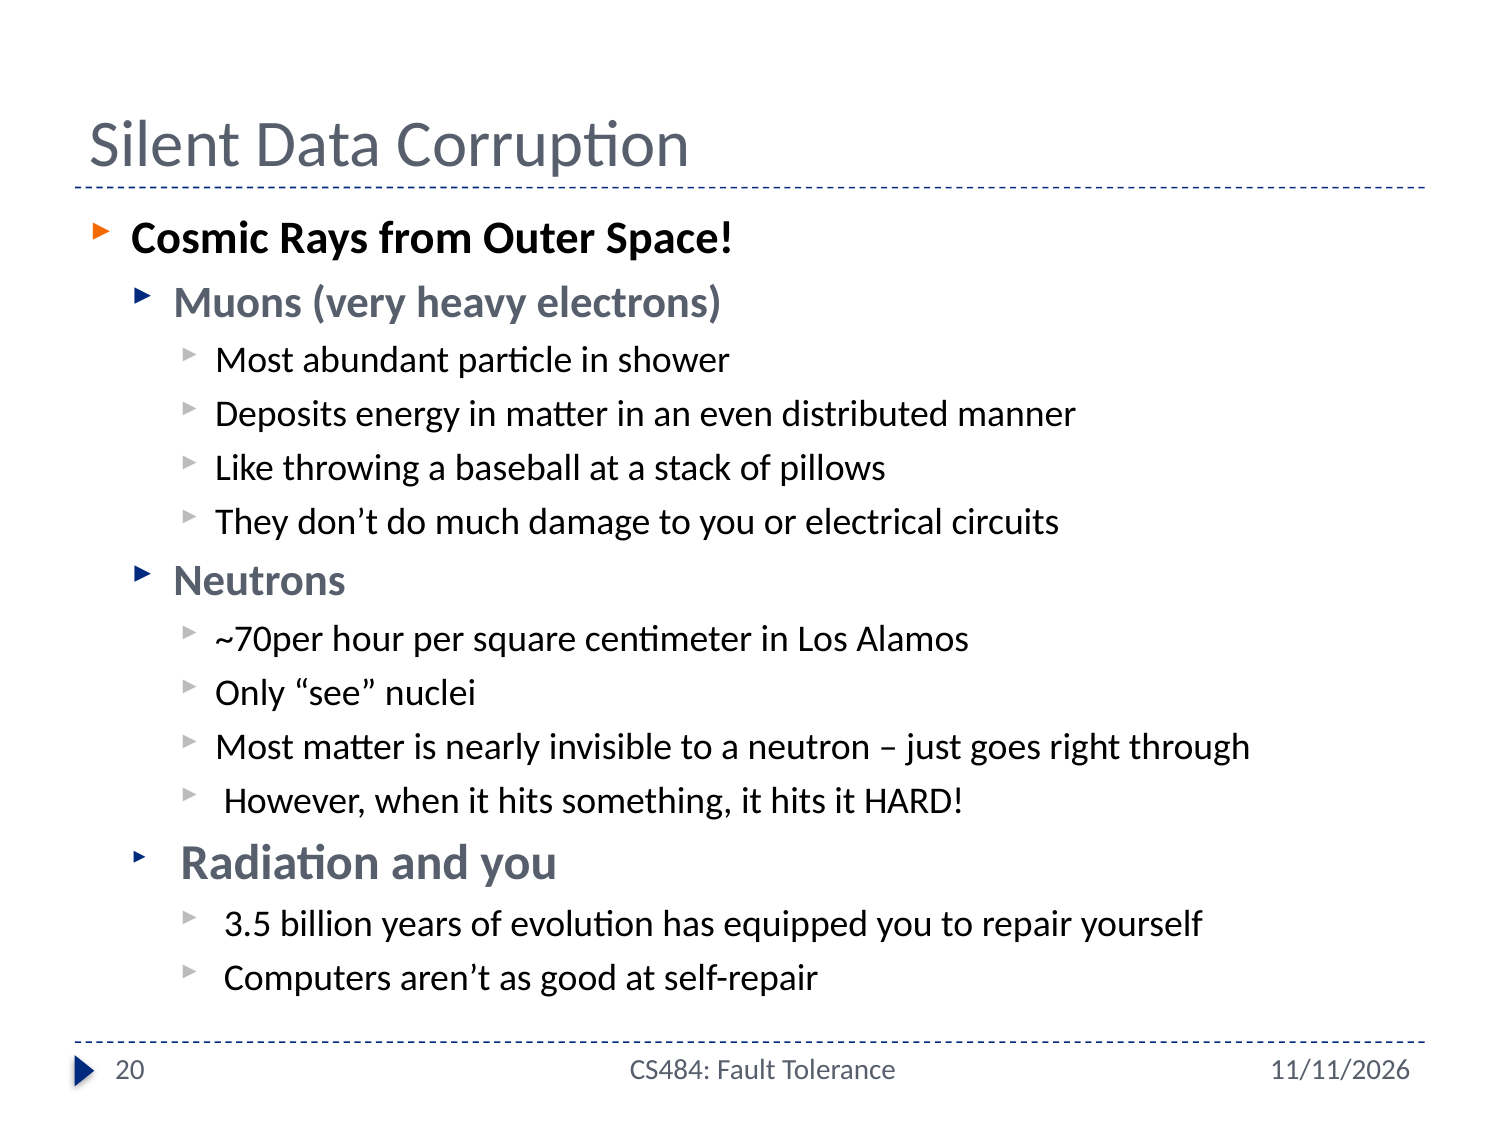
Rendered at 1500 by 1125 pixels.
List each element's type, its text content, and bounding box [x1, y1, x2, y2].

list Cosmic Rays from Outer Space! Muons (very heavy electrons) Most abundant particle in shower Deposits energy in matter in an even distributed manner Like throwing a baseball at a stack of pillows They don’t do much damage to you or electrical circuits Neutrons ~70per hour per square centimeter in Los Alamos Only “see” nuclei Most matter is nearly invisible to a neutron – just goes right through However, when it hits something, it hits it HARD! Radiation and you 3.5 billion years of evolution has equipped you to repair yourself Computers aren’t as good at self-repair [75, 200, 1425, 1010]
footer CS484: Fault Tolerance [475, 1042, 1051, 1103]
title Silent Data Corruption [75, 24, 1425, 188]
slide_number 20 [100, 1042, 426, 1103]
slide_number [1051, 1042, 1426, 1103]
